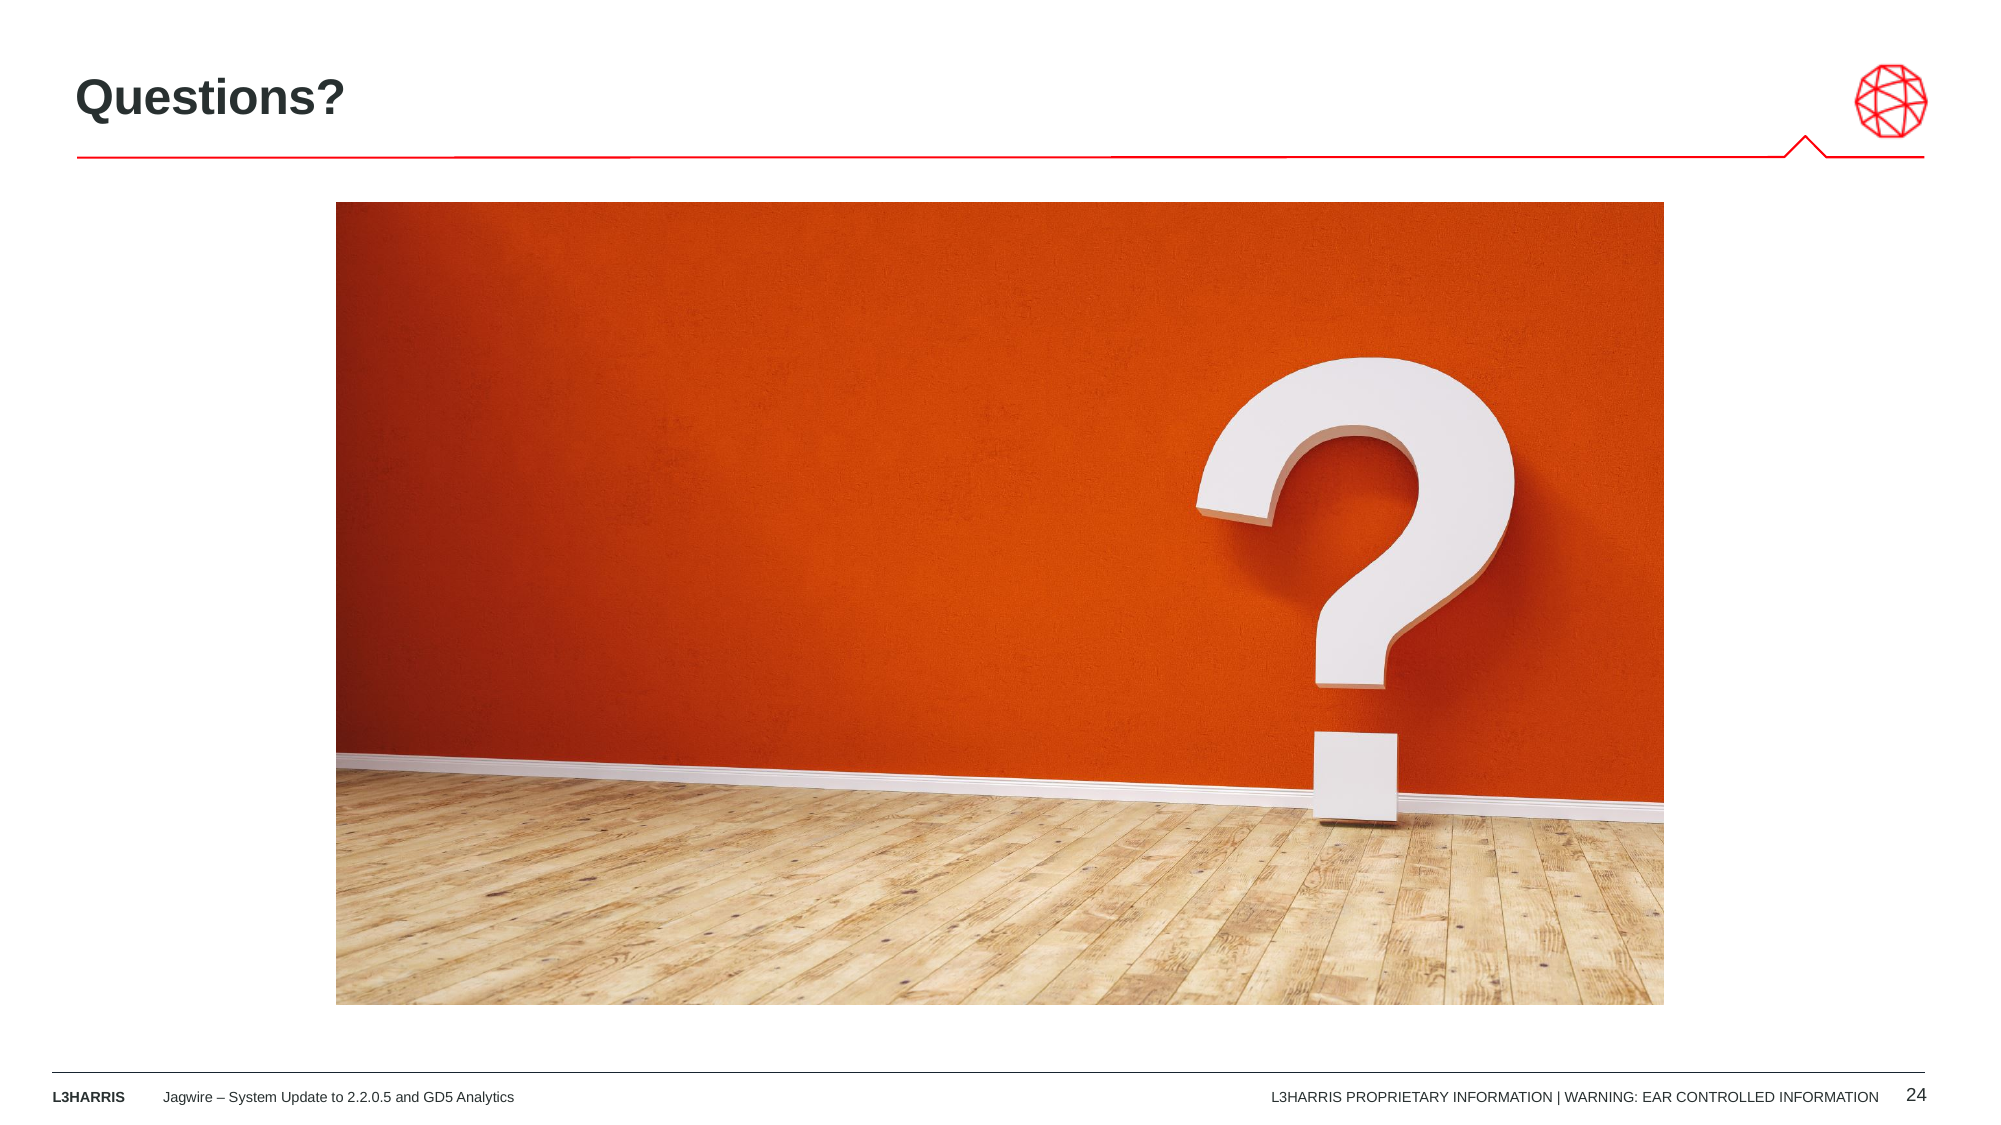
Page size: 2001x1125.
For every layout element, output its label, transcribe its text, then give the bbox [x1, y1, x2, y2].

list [335, 202, 1664, 1006]
title Questions? [75, 47, 1575, 153]
